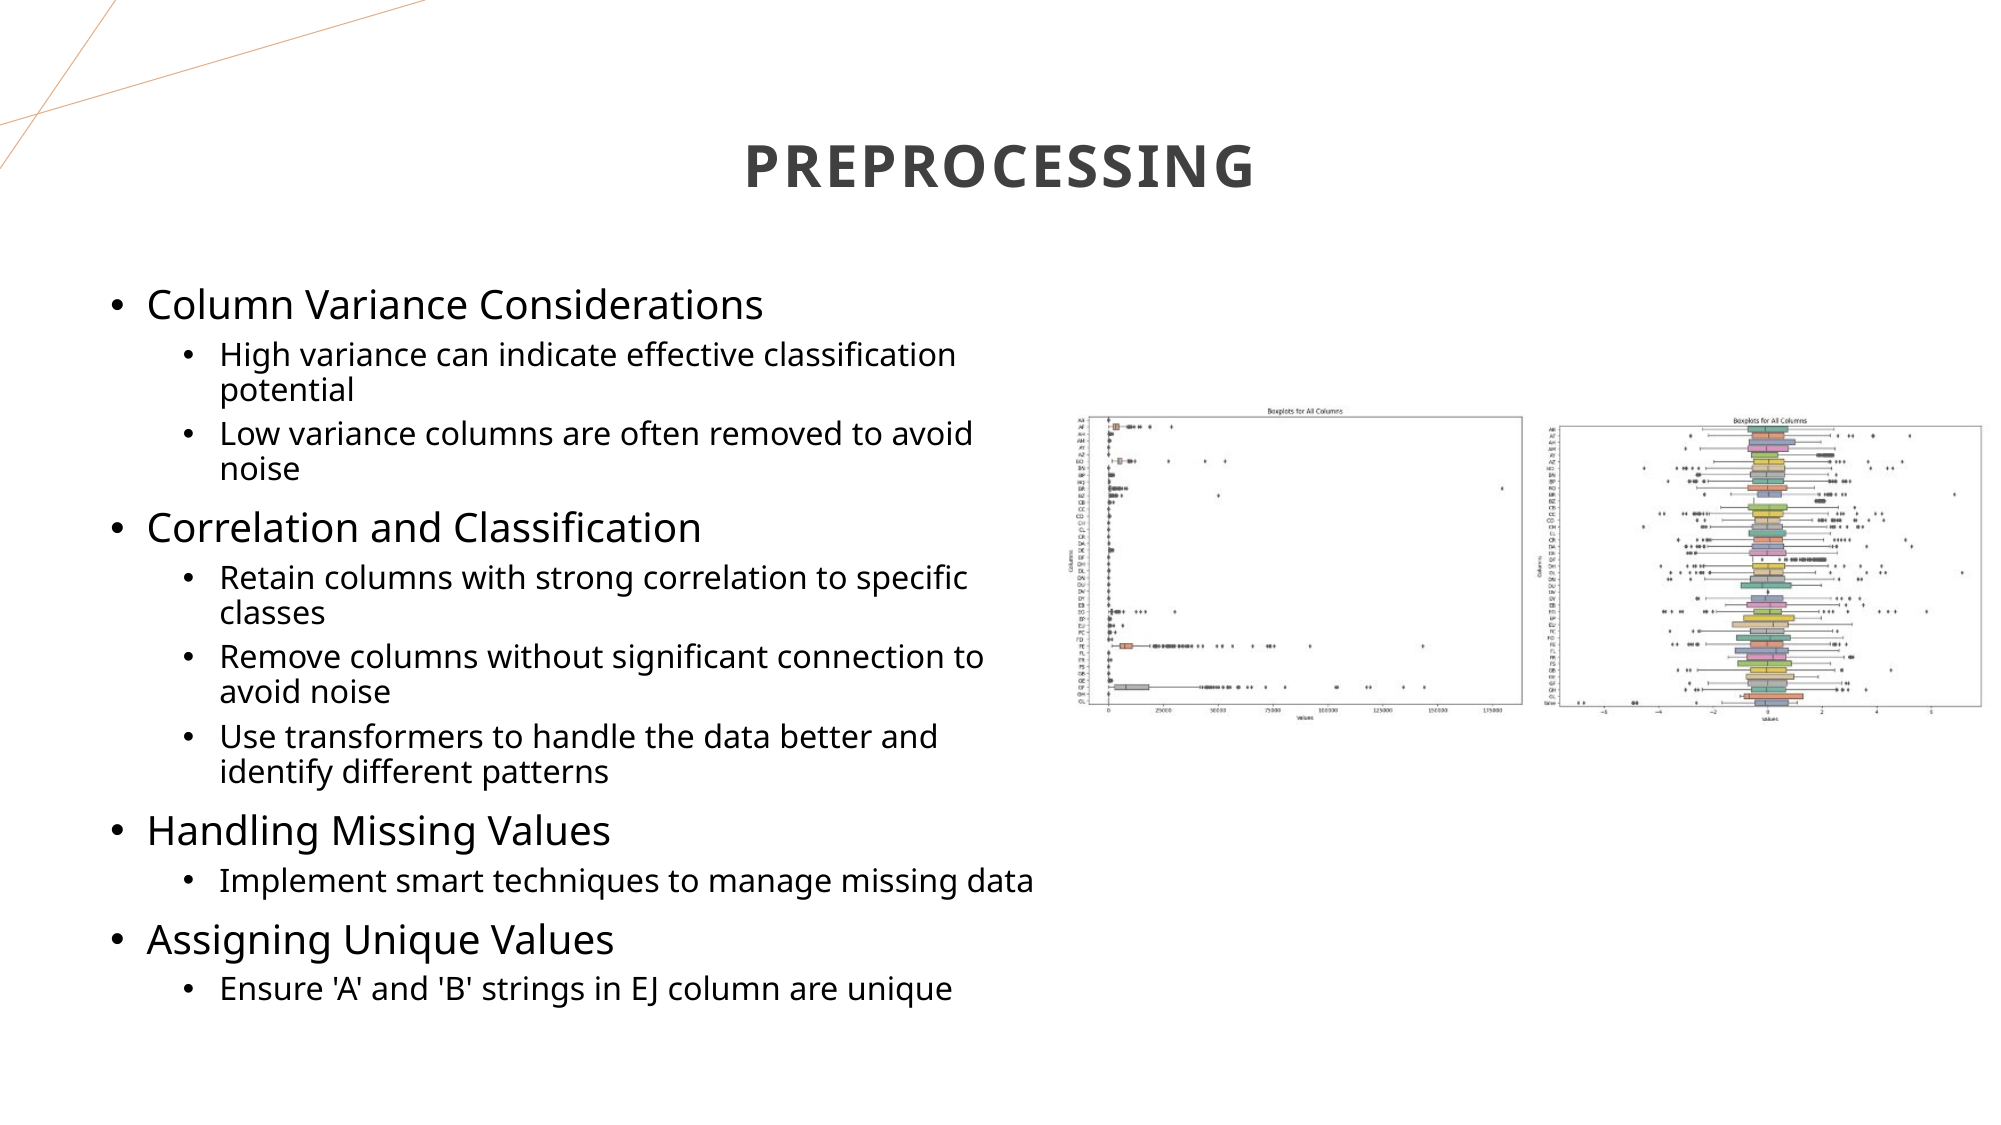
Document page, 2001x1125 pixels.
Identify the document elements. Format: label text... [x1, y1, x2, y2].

list Column Variance Considerations​ High variance can indicate effective classification potential​ Low variance columns are often removed to avoid noise​ Correlation and Classification​ Retain columns with strong correlation to specific classes​ Remove columns without significant connection to avoid noise​ Use transformers to handle the data better and identify different patterns ​ Handling Missing Values​ Implement smart techniques to manage missing data​ Assigning Unique Values​ Ensure 'A' and 'B' strings in EJ column are unique​ [95, 277, 1053, 1033]
picture [1058, 396, 2000, 729]
title preprocessing [137, 59, 1863, 278]
